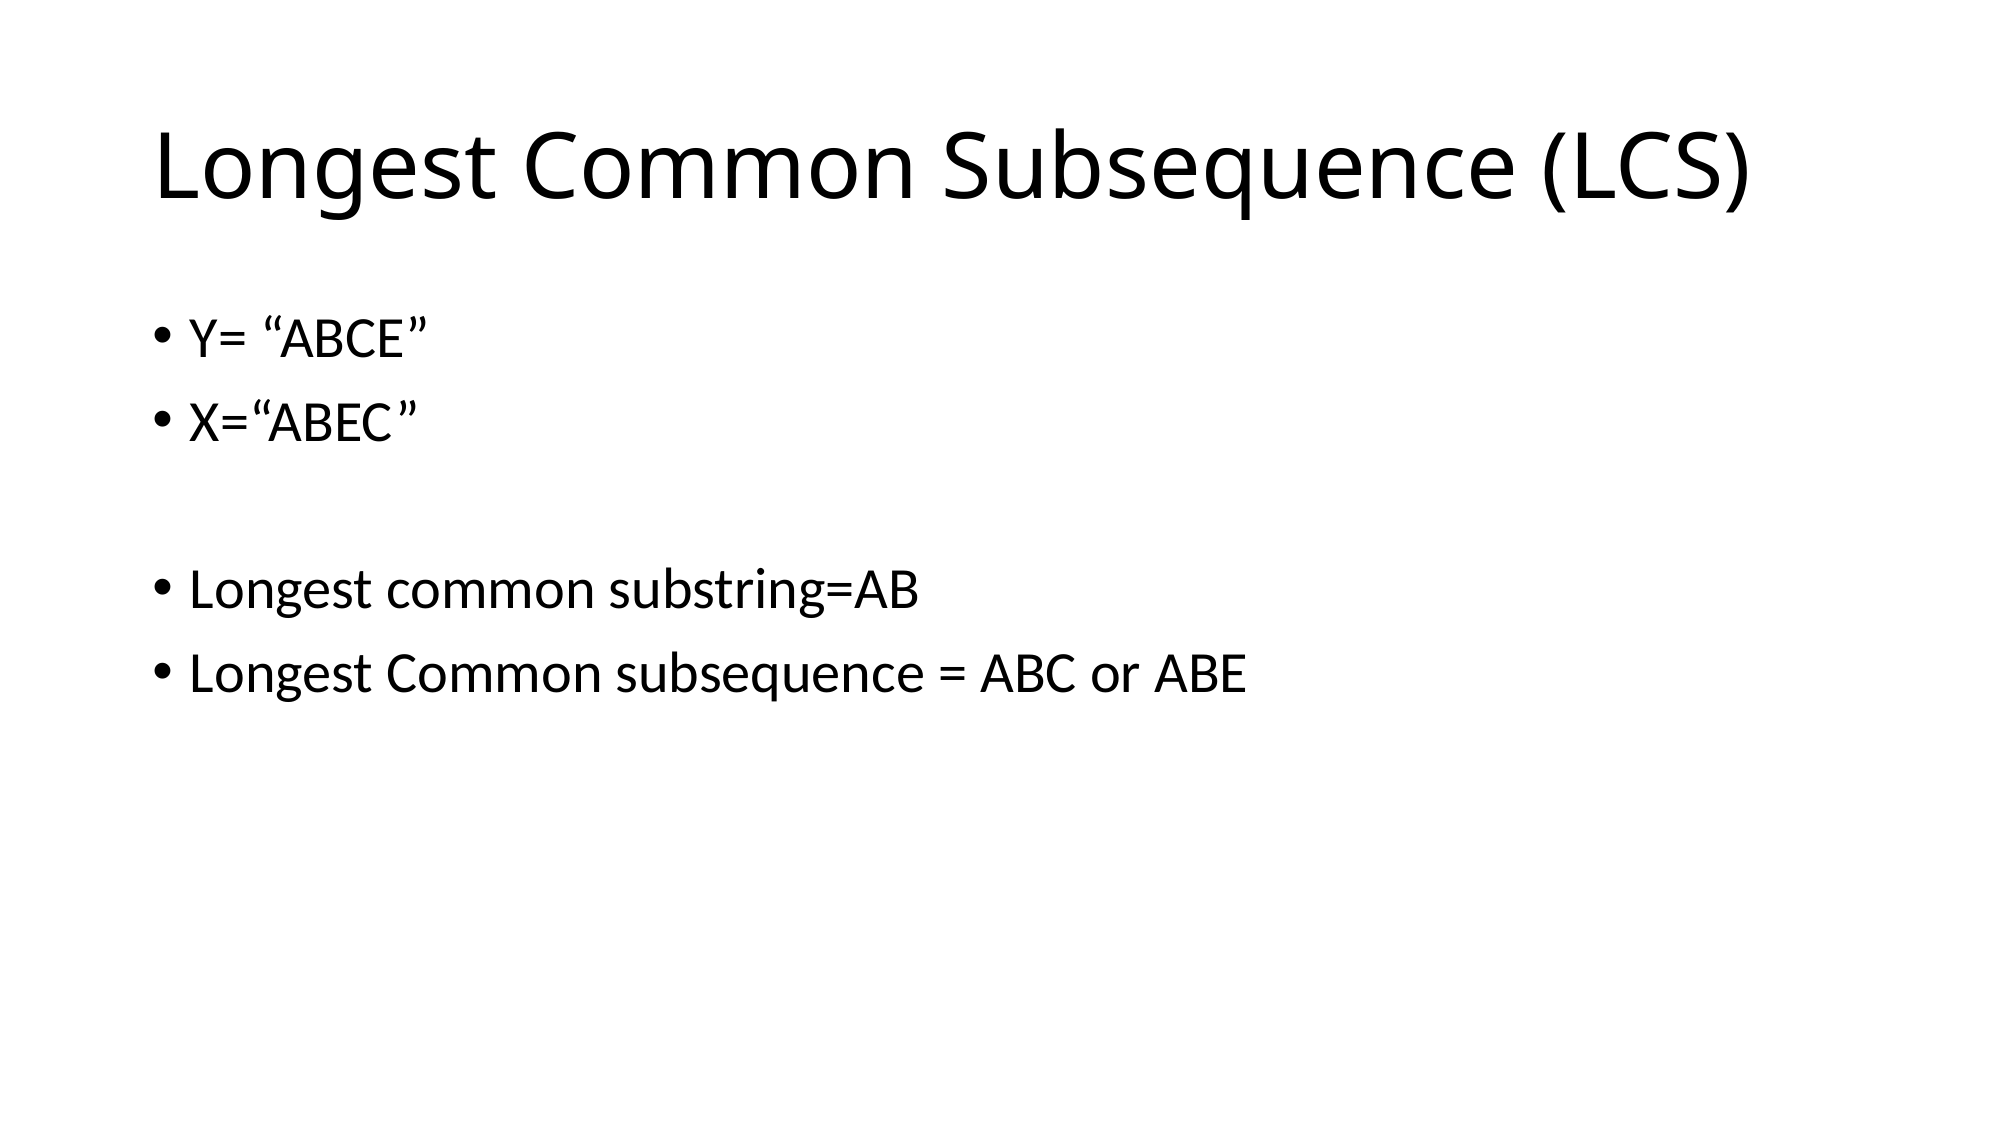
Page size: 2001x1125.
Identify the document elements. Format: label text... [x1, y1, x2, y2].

title Longest Common Subsequence (LCS) [137, 59, 1863, 278]
list Y= “ABCE” X=“ABEC” Longest common substring=AB Longest Common subsequence = ABC or ABE [137, 299, 1863, 1014]
